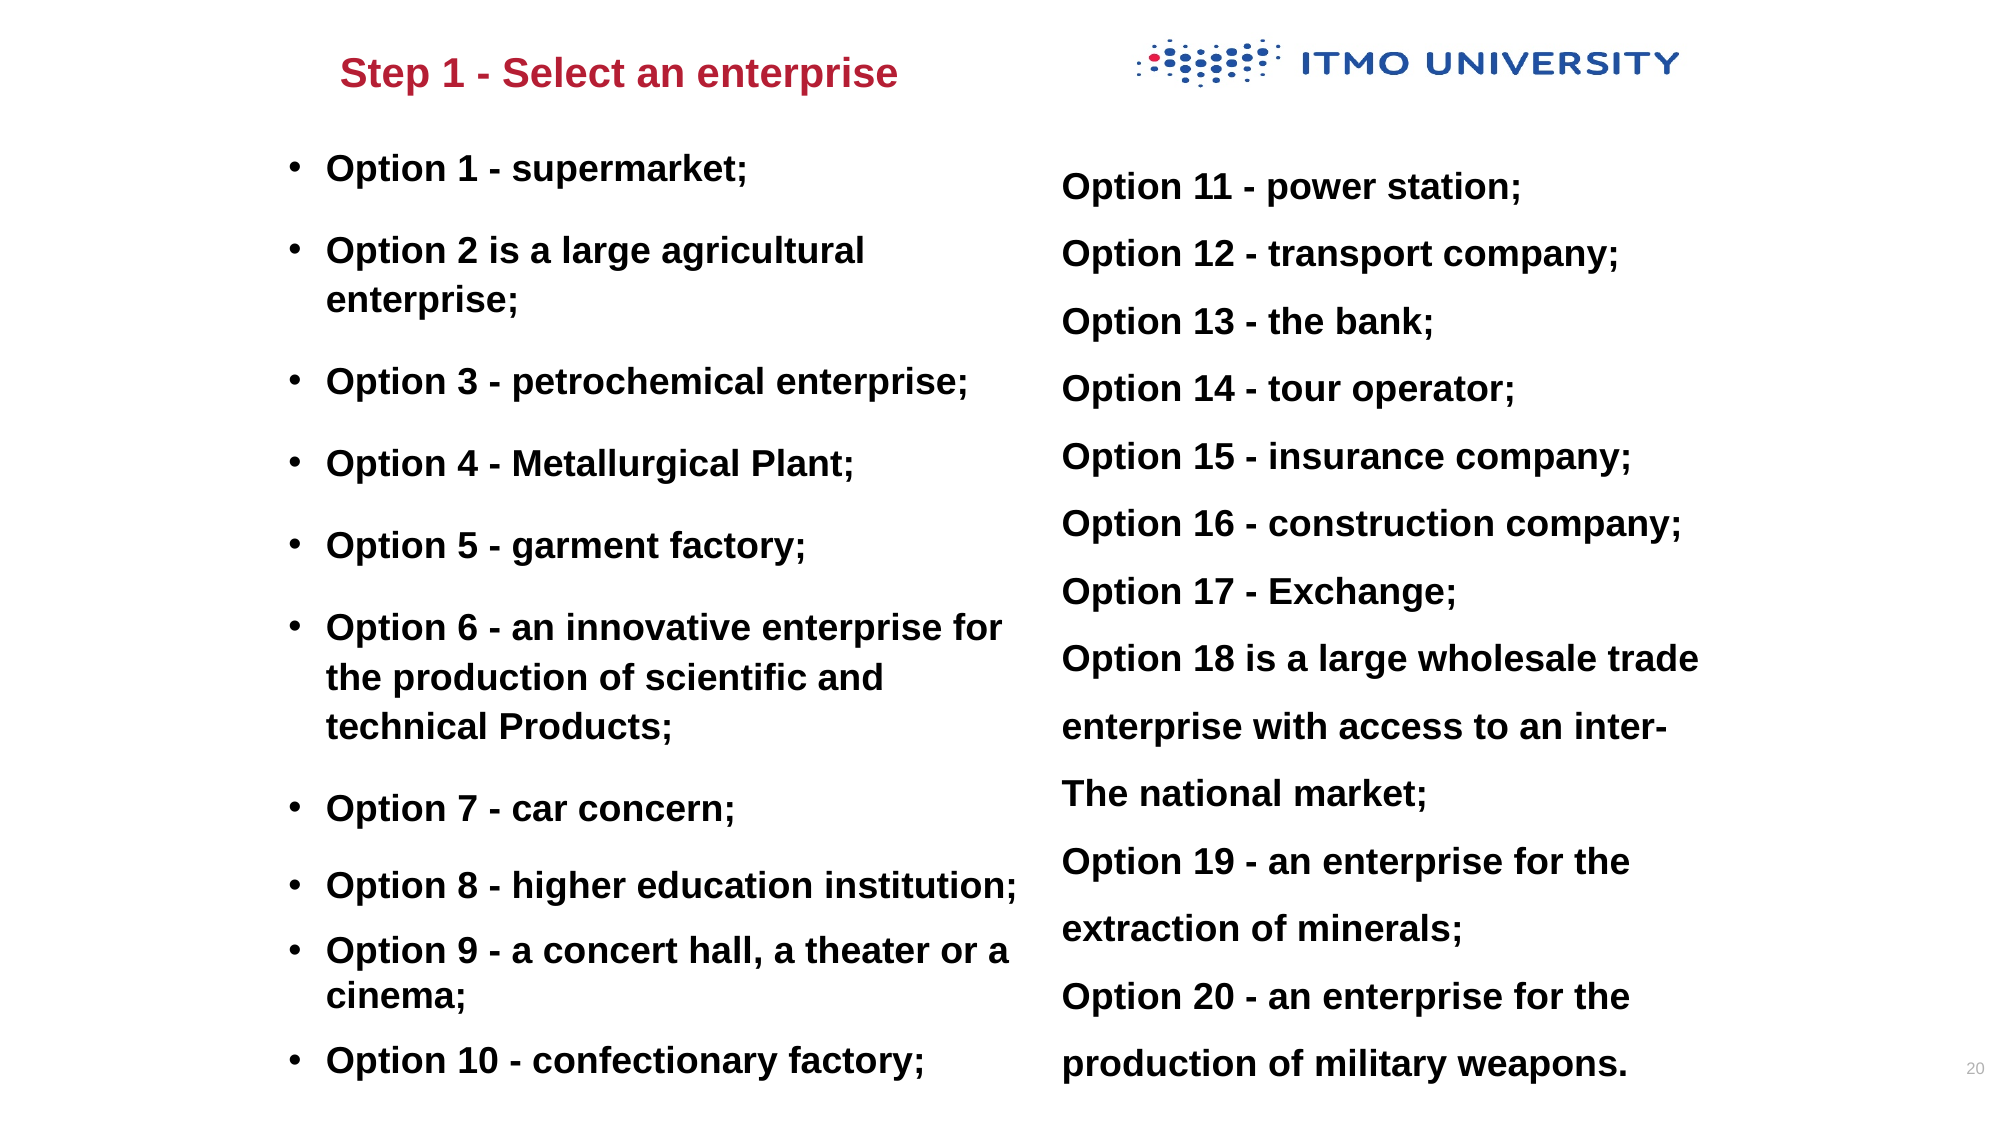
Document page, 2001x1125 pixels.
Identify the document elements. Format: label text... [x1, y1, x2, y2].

text_box Option 11 - power station; Option 12 - transport company; Option 13 - the bank; Option 14 - tour operator; Option 15 - insurance company; Option 16 - construction company; Option 17 - Exchange; Option 18 is a large wholesale trade enterprise with access to an inter- The national market; Option 19 - an enterprise for the extraction of minerals; Option 20 - an enterprise for the production of military weapons. [1046, 131, 1750, 1092]
picture [1065, 0, 1751, 127]
title Step 1 - Select an enterprise [324, 0, 1001, 131]
list Option 1 - supermarket; Option 2 is a large agricultural enterprise; Option 3 - petrochemical enterprise; Option 4 - Metallurgical Plant; Option 5 - garment factory; Option 6 - an innovative enterprise for the production of scientific and technical Products; Option 7 - car concern; Option 8 - higher education institution; Option 9 - a concert hall, a theater or a cinema; Option 10 - confectionary factory; [273, 131, 1048, 1125]
slide_number 20 [1399, 1037, 2000, 1098]
